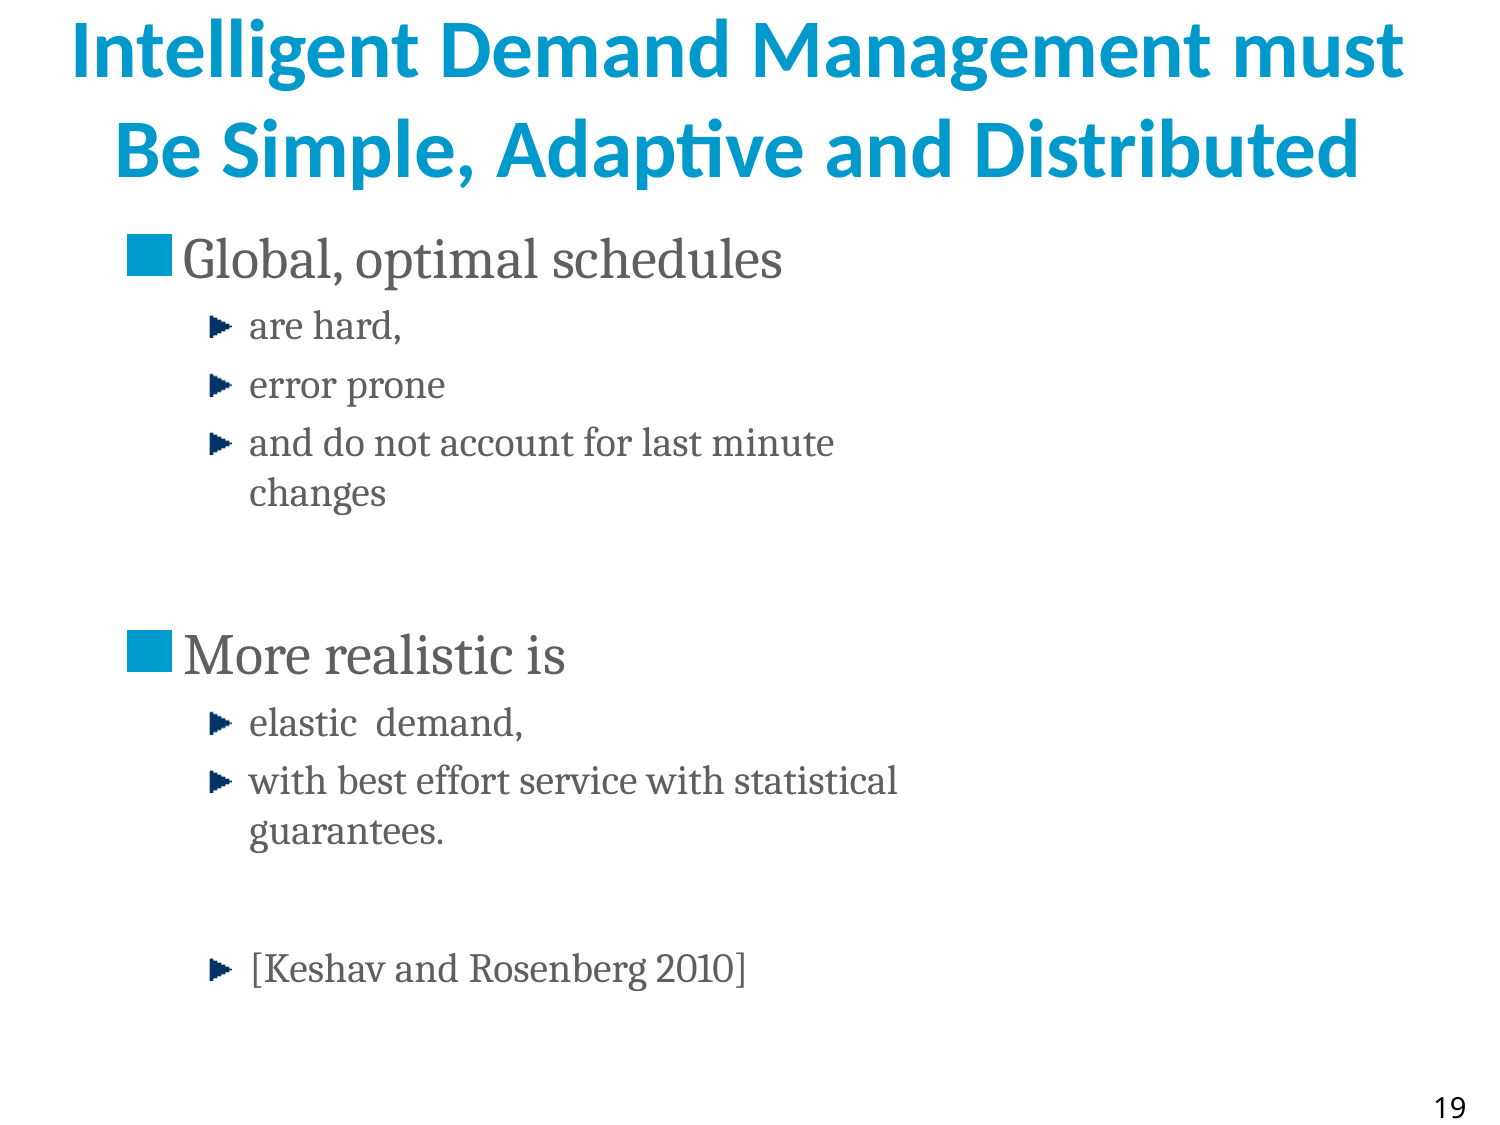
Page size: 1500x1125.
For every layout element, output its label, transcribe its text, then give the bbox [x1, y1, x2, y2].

picture [202, 366, 232, 397]
picture [202, 308, 232, 338]
title Intelligent Demand Management must Be Simple, Adaptive and Distributed [17, 0, 1460, 188]
picture [202, 425, 232, 455]
picture [202, 763, 232, 793]
picture [202, 704, 232, 735]
footer 19 [1399, 1082, 1500, 1125]
list Global, optimal schedules are hard, error prone and do not account for last minute changes More realistic is elastic demand, with best effort service with statistical guarantees. [Keshav and Rosenberg 2010] [112, 212, 964, 1034]
picture [202, 951, 232, 981]
